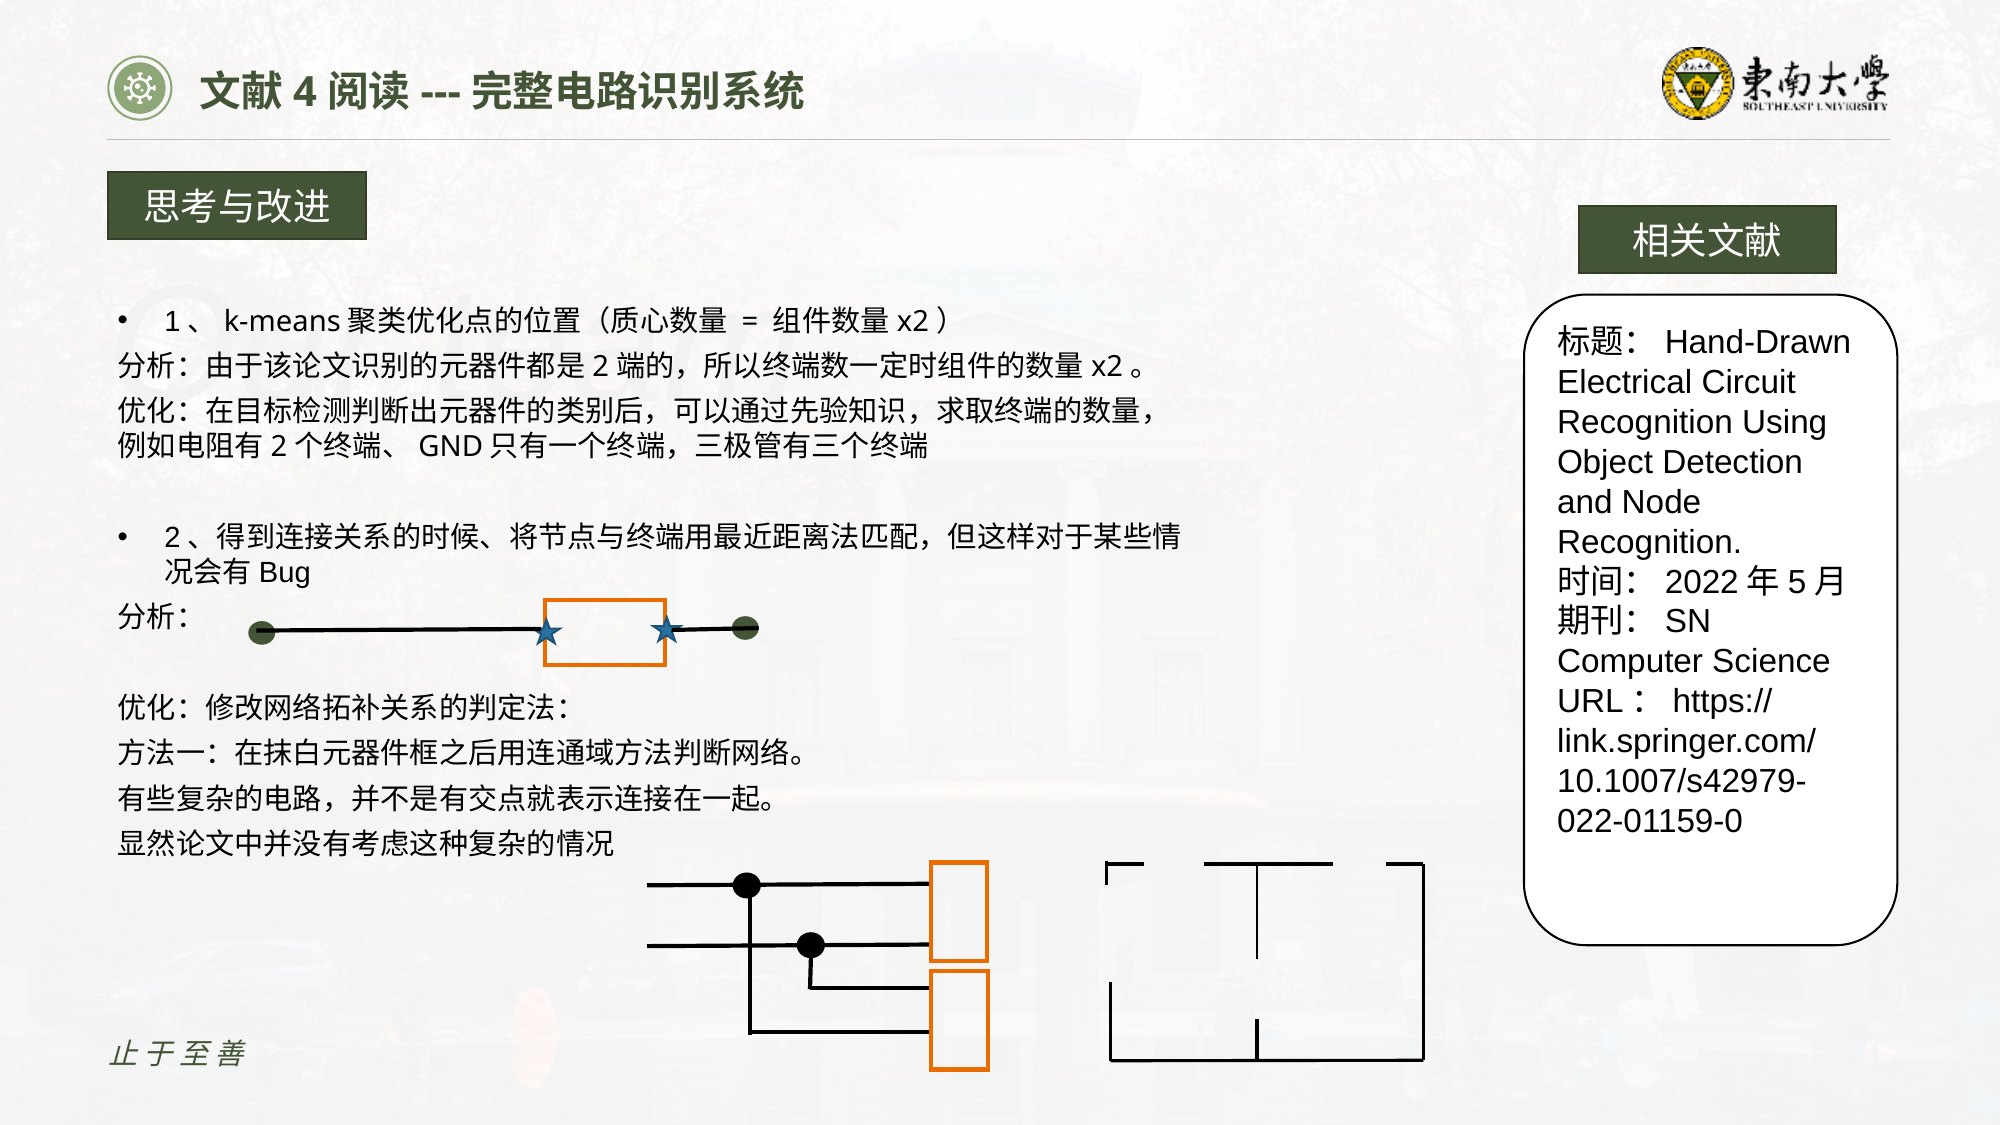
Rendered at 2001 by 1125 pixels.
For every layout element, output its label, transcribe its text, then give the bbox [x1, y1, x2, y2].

slide_number 止于至善 [108, 1022, 657, 1083]
text_box 思考与改进 [107, 171, 367, 240]
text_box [1106, 861, 1424, 1061]
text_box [248, 599, 759, 666]
text_box 1、k-means聚类优化点的位置（质心数量 = 组件数量x2） 分析：由于该论文识别的元器件都是2端的，所以终端数一定时组件的数量x2。 优化：在目标检测判断出元器件的类别后，可以通过先验知识，求取终端的数量，例如电阻有2个终端、GND只有一个终端，三极管有三个终端 2、得到连接关系的时候、将节点与终端用最近距离法匹配，但这样对于某些情况会有Bug 分析： 优化：修改网络拓补关系的判定法： 方法一：在抹白元器件框之后用连通域方法判断网络。 有些复杂的电路，并不是有交点就表示连接在一起。 显然论文中并没有考虑这种复杂的情况 [102, 294, 1203, 959]
list 文献4阅读---完整电路识别系统 [199, 56, 1663, 123]
text_box 相关文献 [1578, 205, 1837, 274]
picture [1662, 47, 1889, 120]
text_box 标题：Hand-Drawn Electrical Circuit Recognition Using Object Detection and Node Recognition. 时间：2022年5月 期刊：SN Computer Science URL：https://link.springer.com/10.1007/s42979-022-01159-0 [1522, 293, 1899, 947]
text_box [646, 862, 988, 1070]
